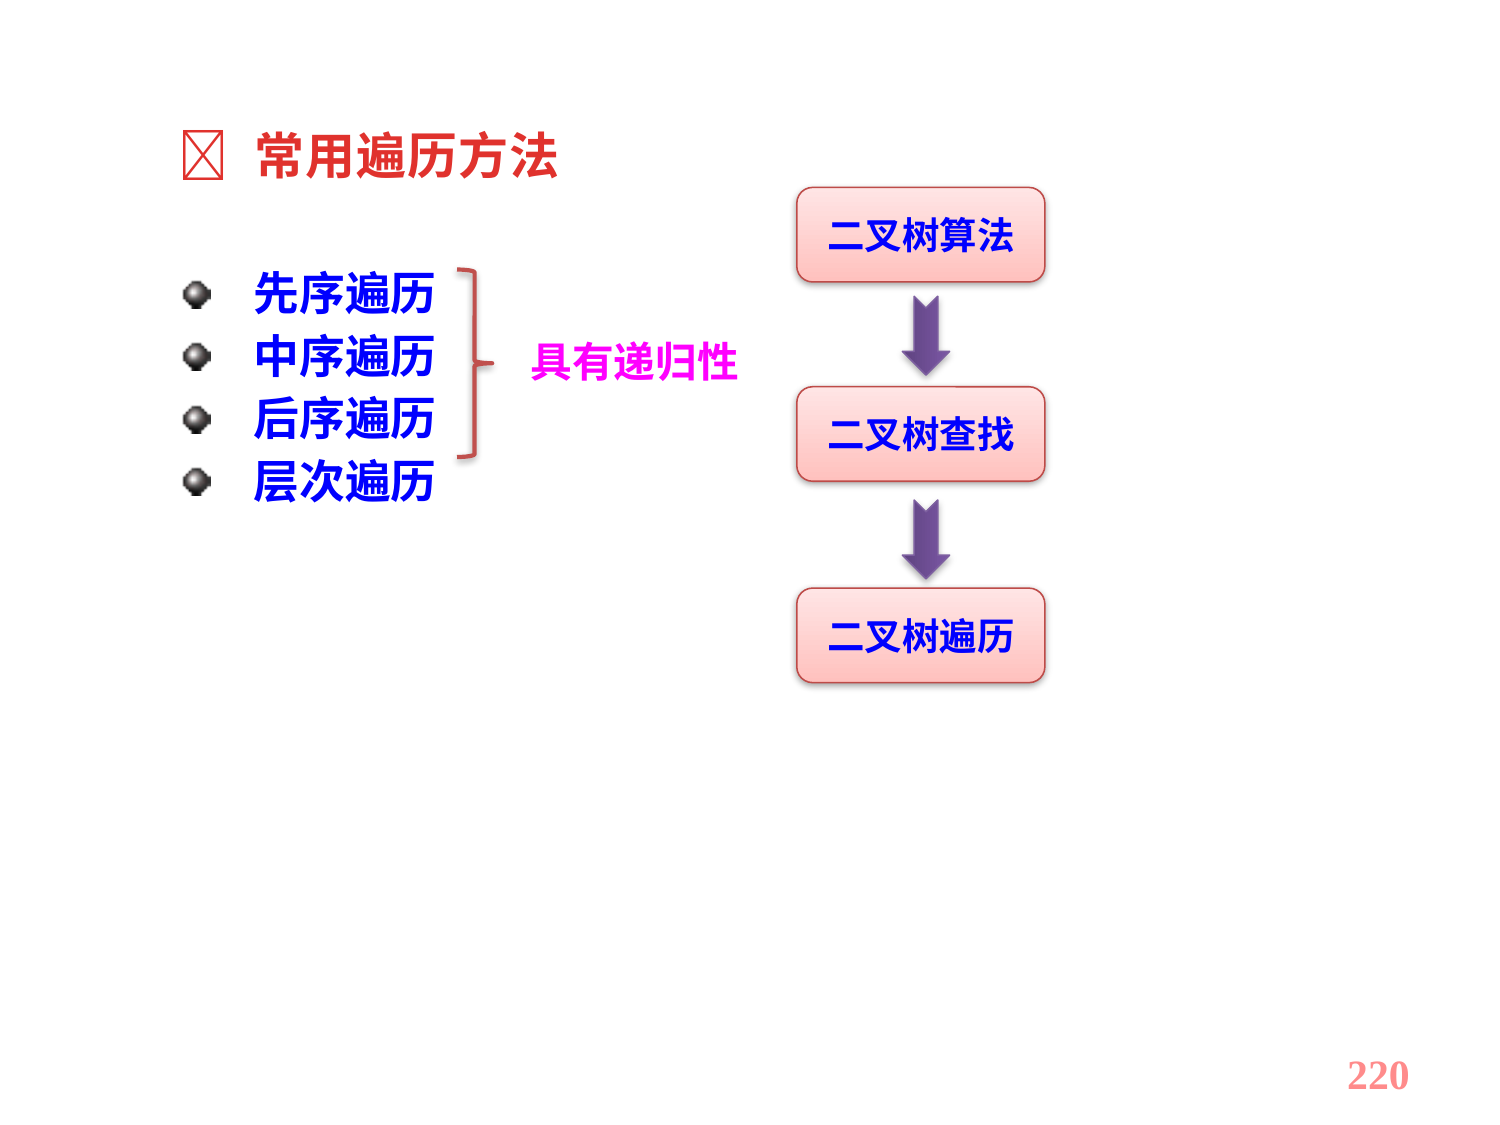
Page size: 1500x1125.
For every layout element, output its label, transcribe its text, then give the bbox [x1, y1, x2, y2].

picture [178, 338, 211, 371]
picture [178, 463, 211, 496]
picture [178, 276, 211, 309]
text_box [796, 187, 1046, 683]
slide_number 220 [1074, 1042, 1425, 1103]
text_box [456, 269, 791, 458]
text_box  常用遍历方法 [163, 114, 633, 192]
picture [178, 401, 211, 434]
text_box 先序遍历 中序遍历 后序遍历 层次遍历 [164, 249, 516, 515]
